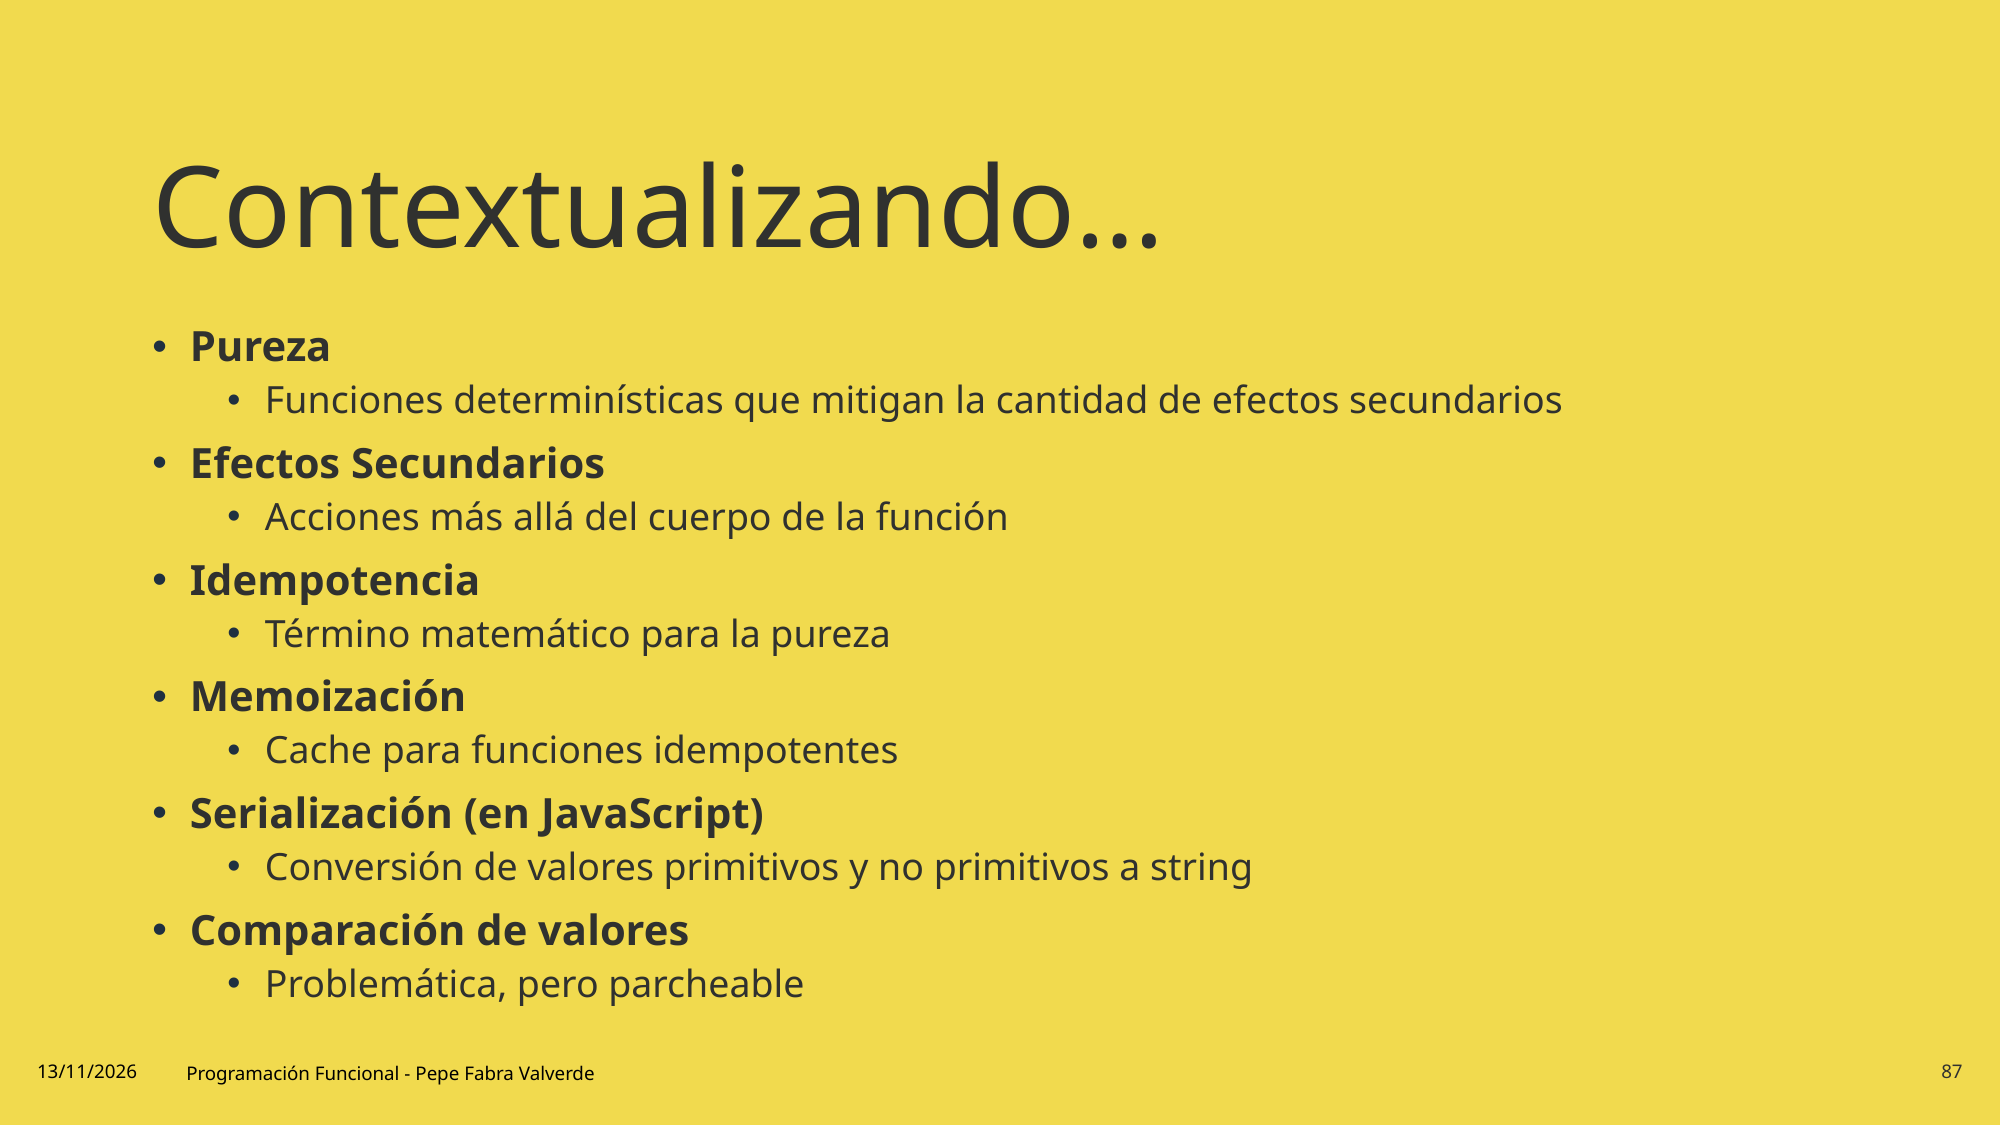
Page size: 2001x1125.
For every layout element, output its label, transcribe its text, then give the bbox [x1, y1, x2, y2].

list Pureza Funciones determinísticas que mitigan la cantidad de efectos secundarios Efectos Secundarios Acciones más allá del cuerpo de la función Idempotencia Término matemático para la pureza Memoización Cache para funciones idempotentes Serialización (en JavaScript) Conversión de valores primitivos y no primitivos a string Comparación de valores Problemática, pero parcheable [137, 318, 1863, 1014]
slide_number 87 [1527, 1042, 1978, 1103]
title Contextualizando… [137, 59, 1863, 278]
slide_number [22, 1042, 166, 1103]
footer Programación Funcional - Pepe Fabra Valverde [171, 1042, 847, 1103]
